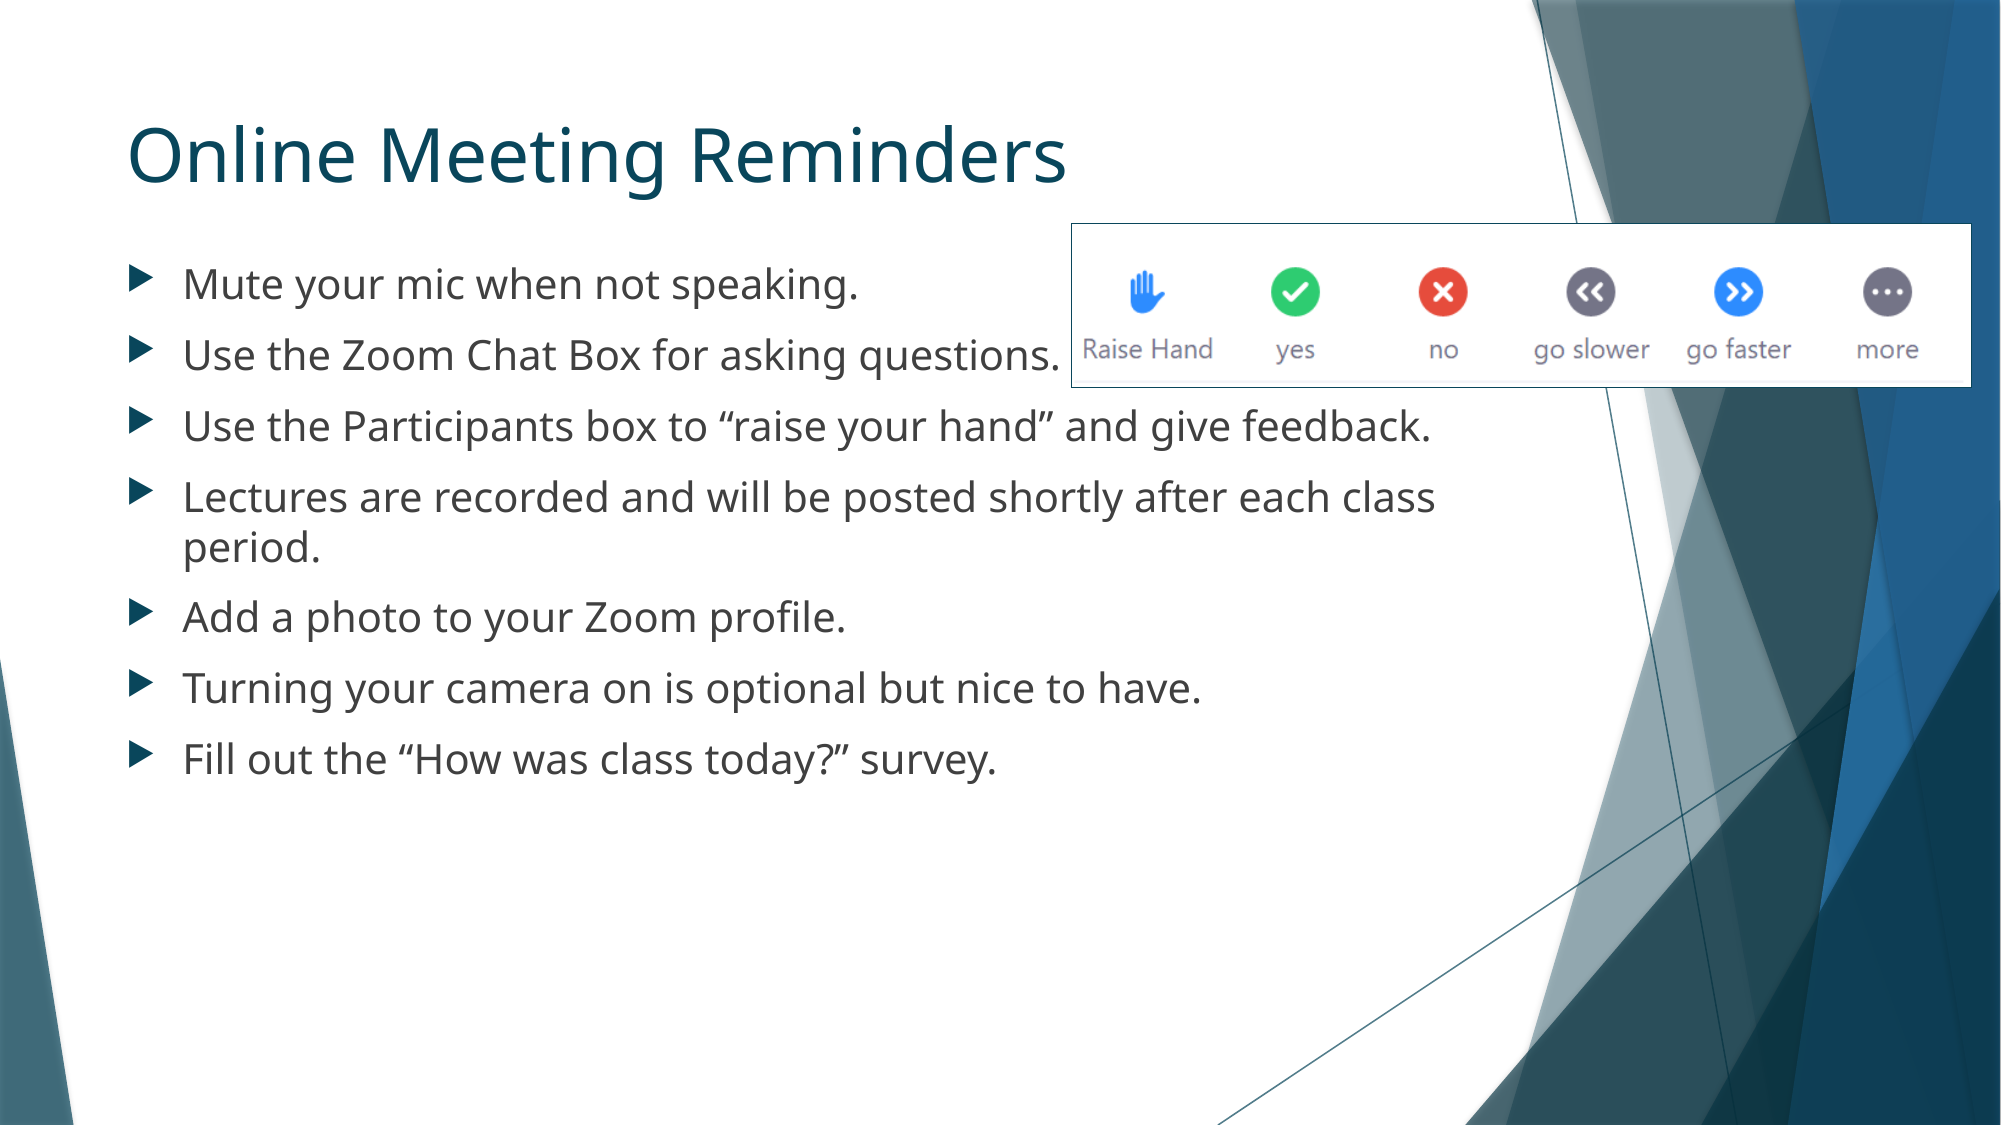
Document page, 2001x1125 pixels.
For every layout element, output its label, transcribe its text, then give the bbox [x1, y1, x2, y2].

picture [1070, 223, 1972, 388]
list Mute your mic when not speaking. Use the Zoom Chat Box for asking questions. Use the Participants box to “raise your hand” and give feedback. Lectures are recorded and will be posted shortly after each class period. Add a photo to your Zoom profile. Turning your camera on is optional but nice to have. Fill out the “How was class today?” survey. [111, 249, 1522, 991]
title Online Meeting Reminders [111, 99, 1522, 234]
